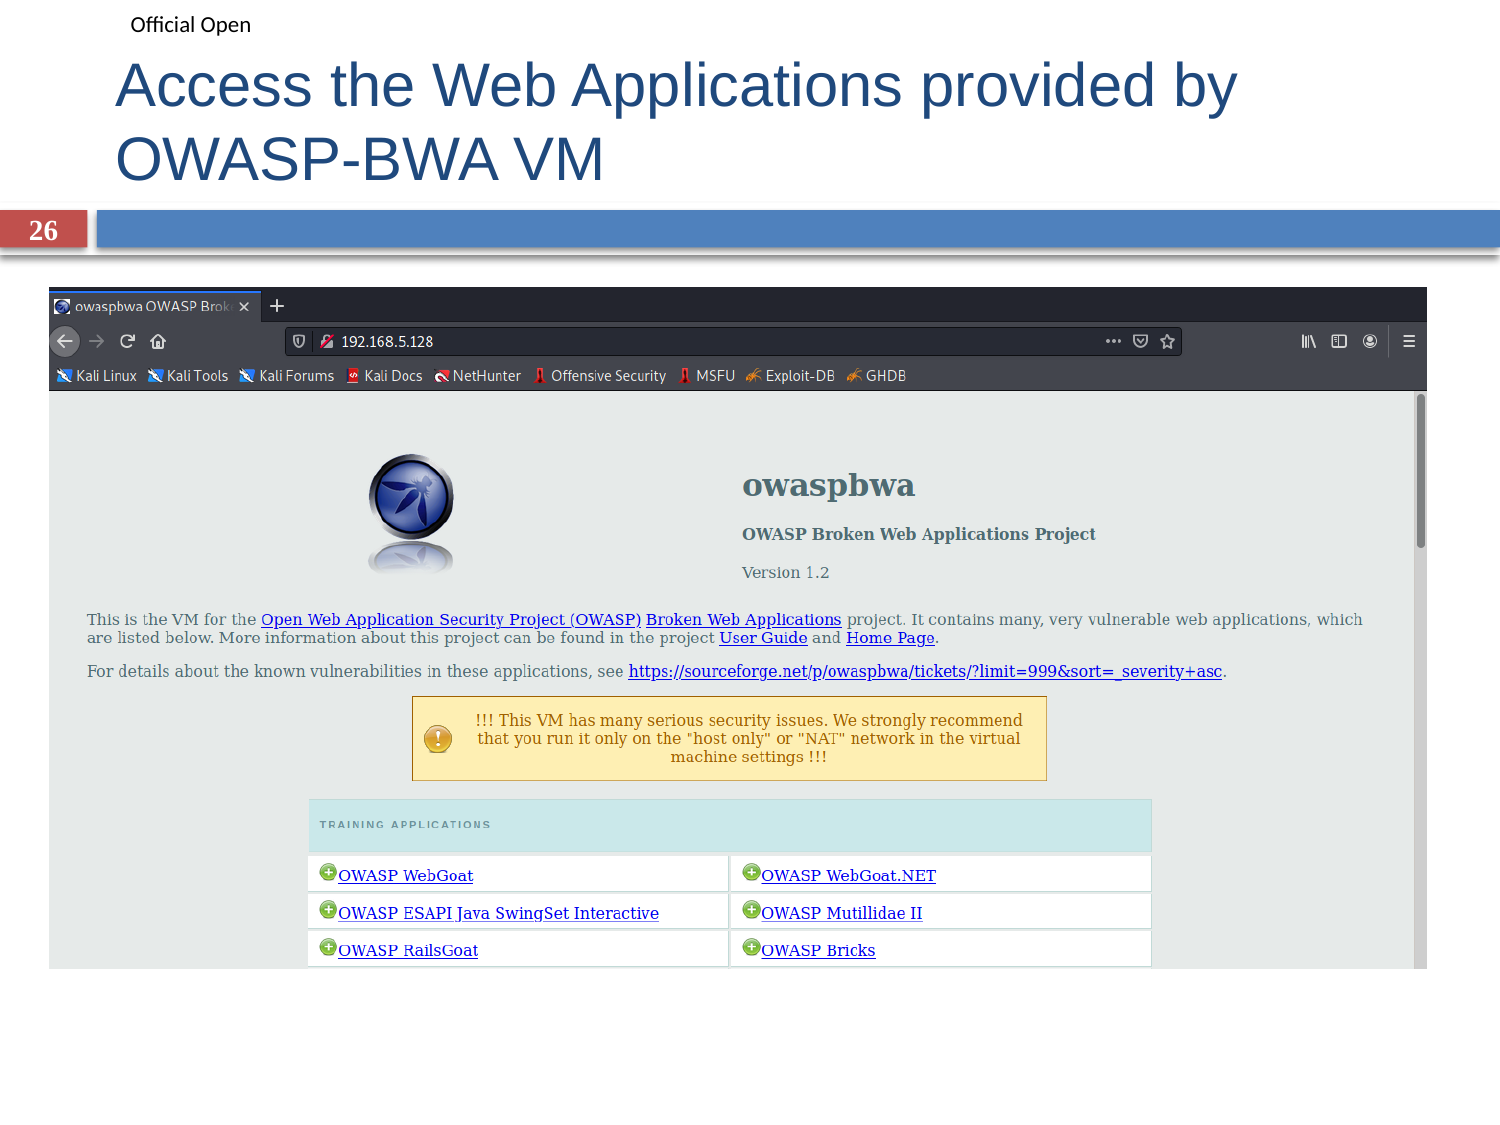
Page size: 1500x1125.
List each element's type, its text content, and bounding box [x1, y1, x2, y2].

title Access the Web Applications provided by OWASP-BWA VM [100, 37, 1438, 200]
slide_number 26 [0, 208, 88, 249]
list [49, 286, 1427, 969]
